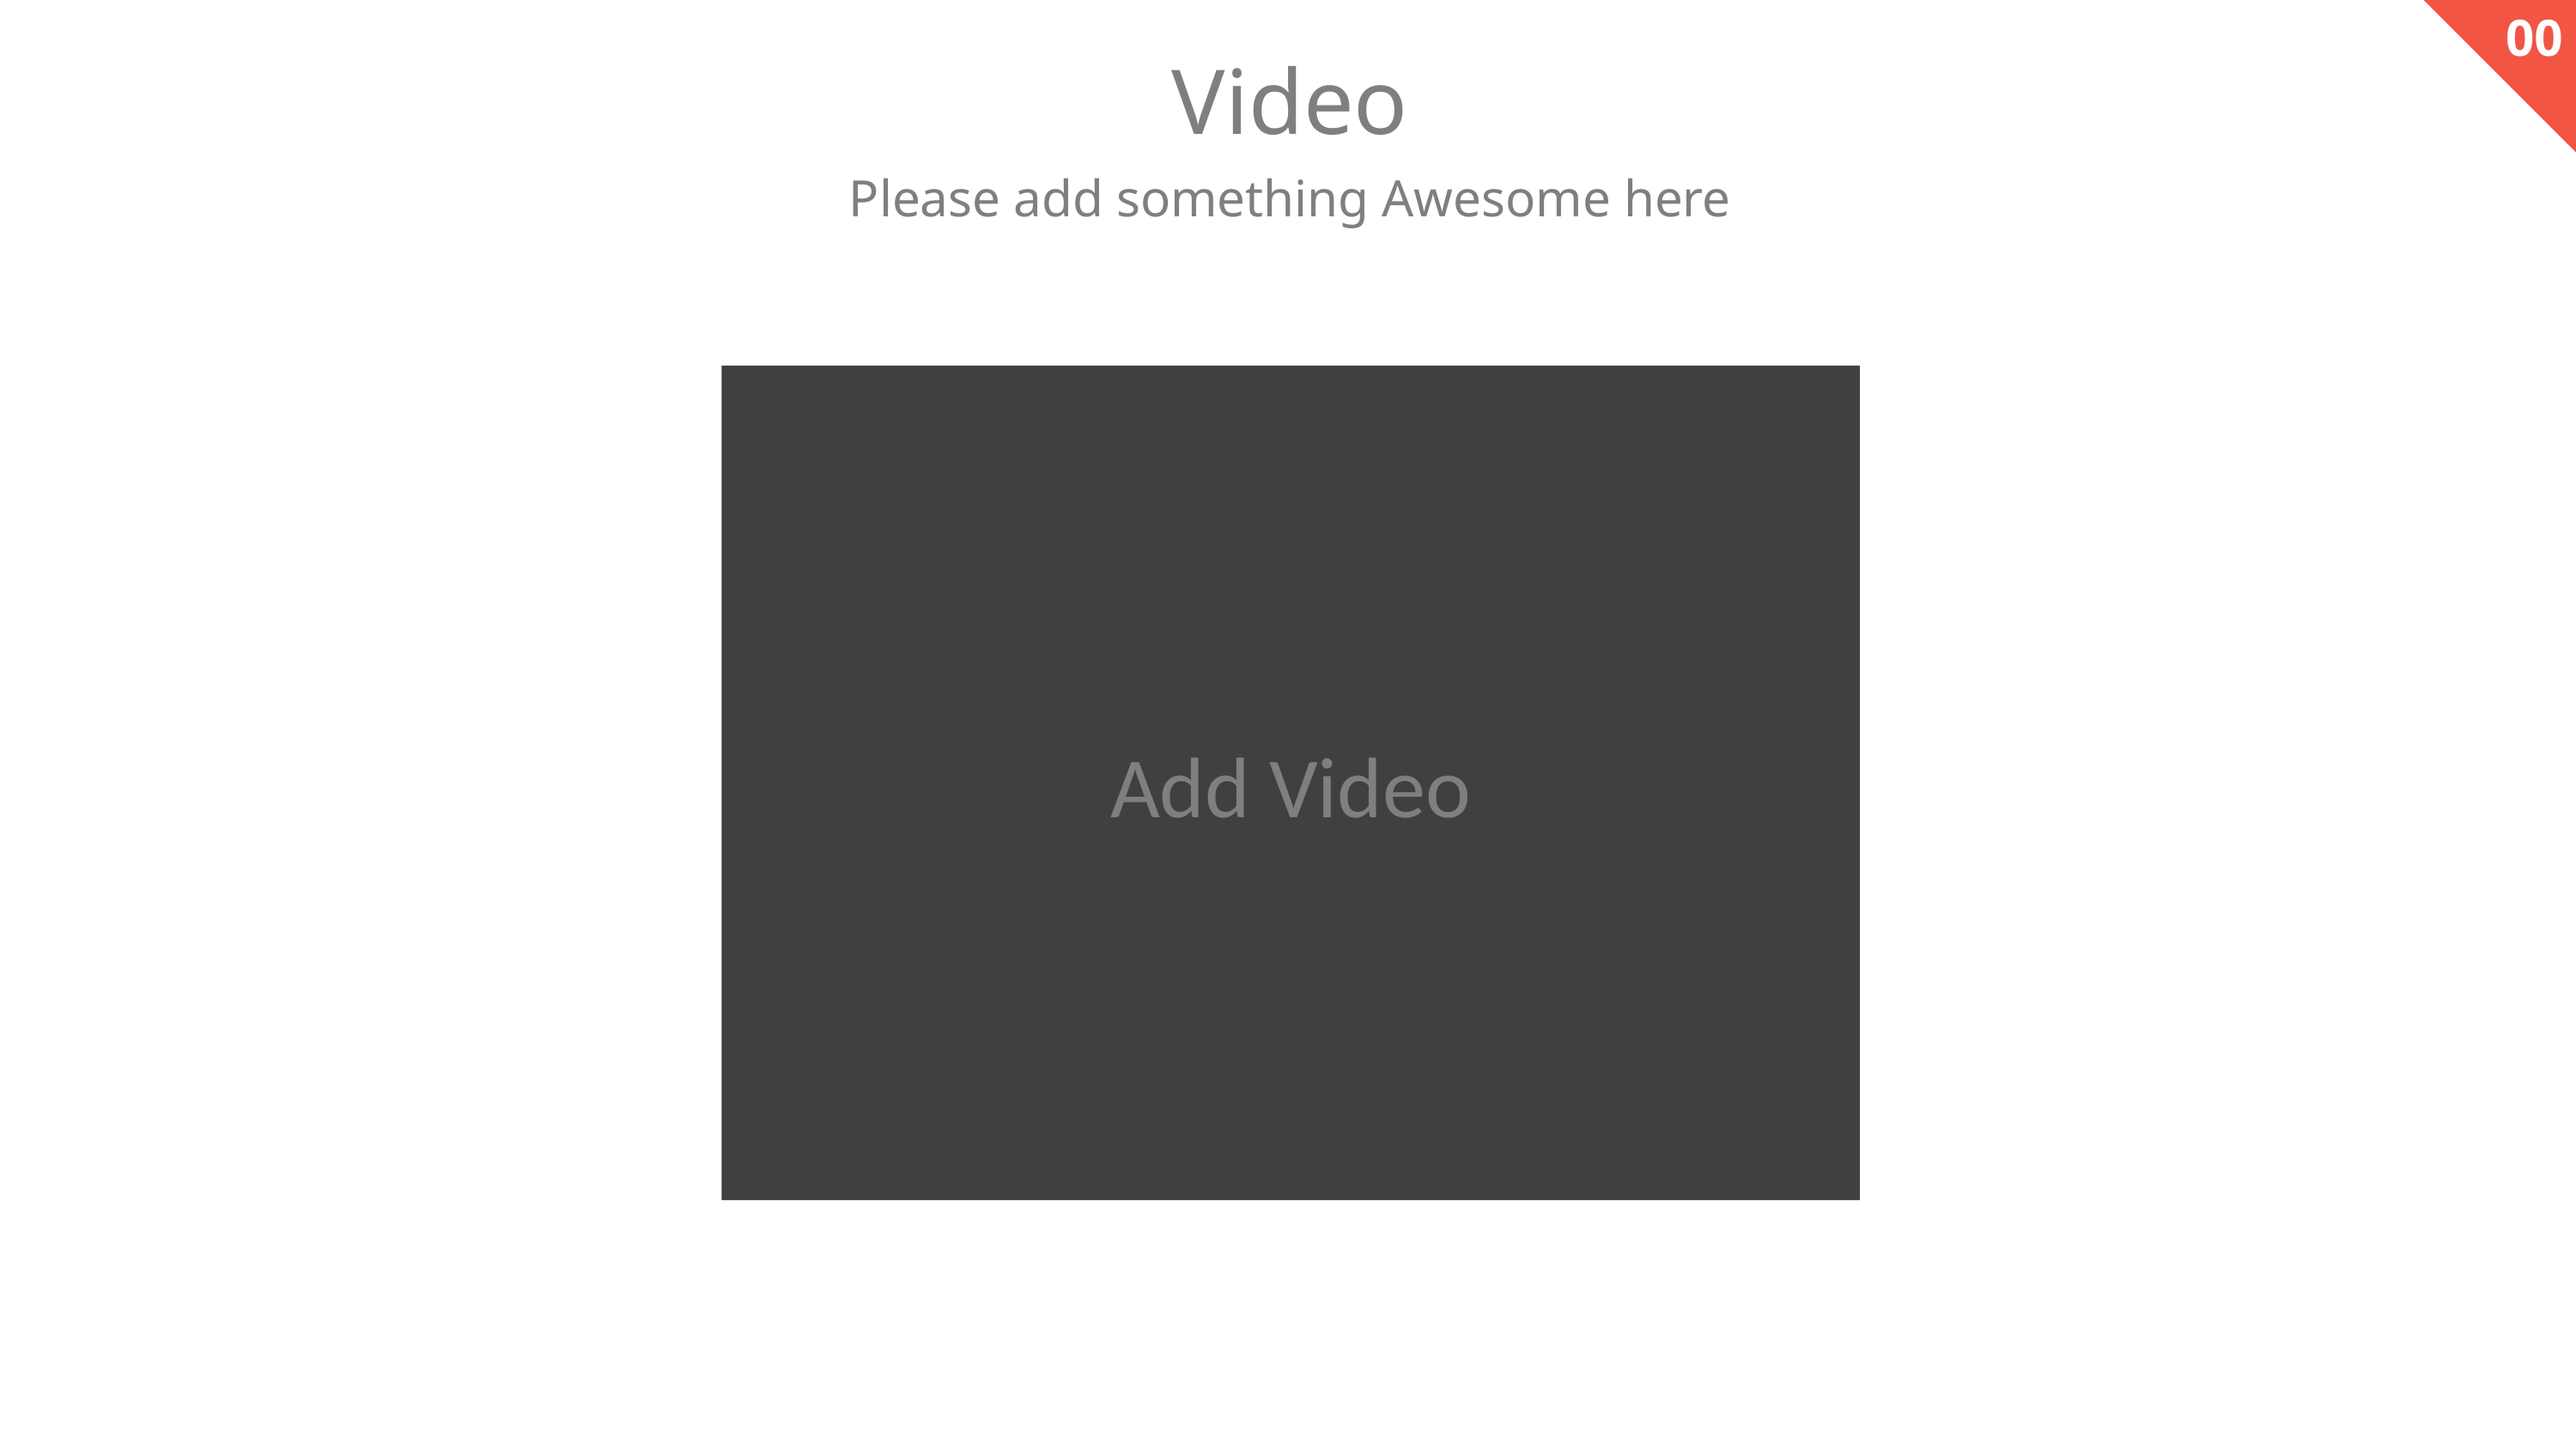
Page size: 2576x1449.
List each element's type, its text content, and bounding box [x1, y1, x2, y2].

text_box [2423, 0, 2576, 153]
text_box Add Video [720, 365, 1861, 1201]
text_box Please add something Awesome here [835, 160, 1744, 233]
text_box Video [1158, 39, 1421, 160]
